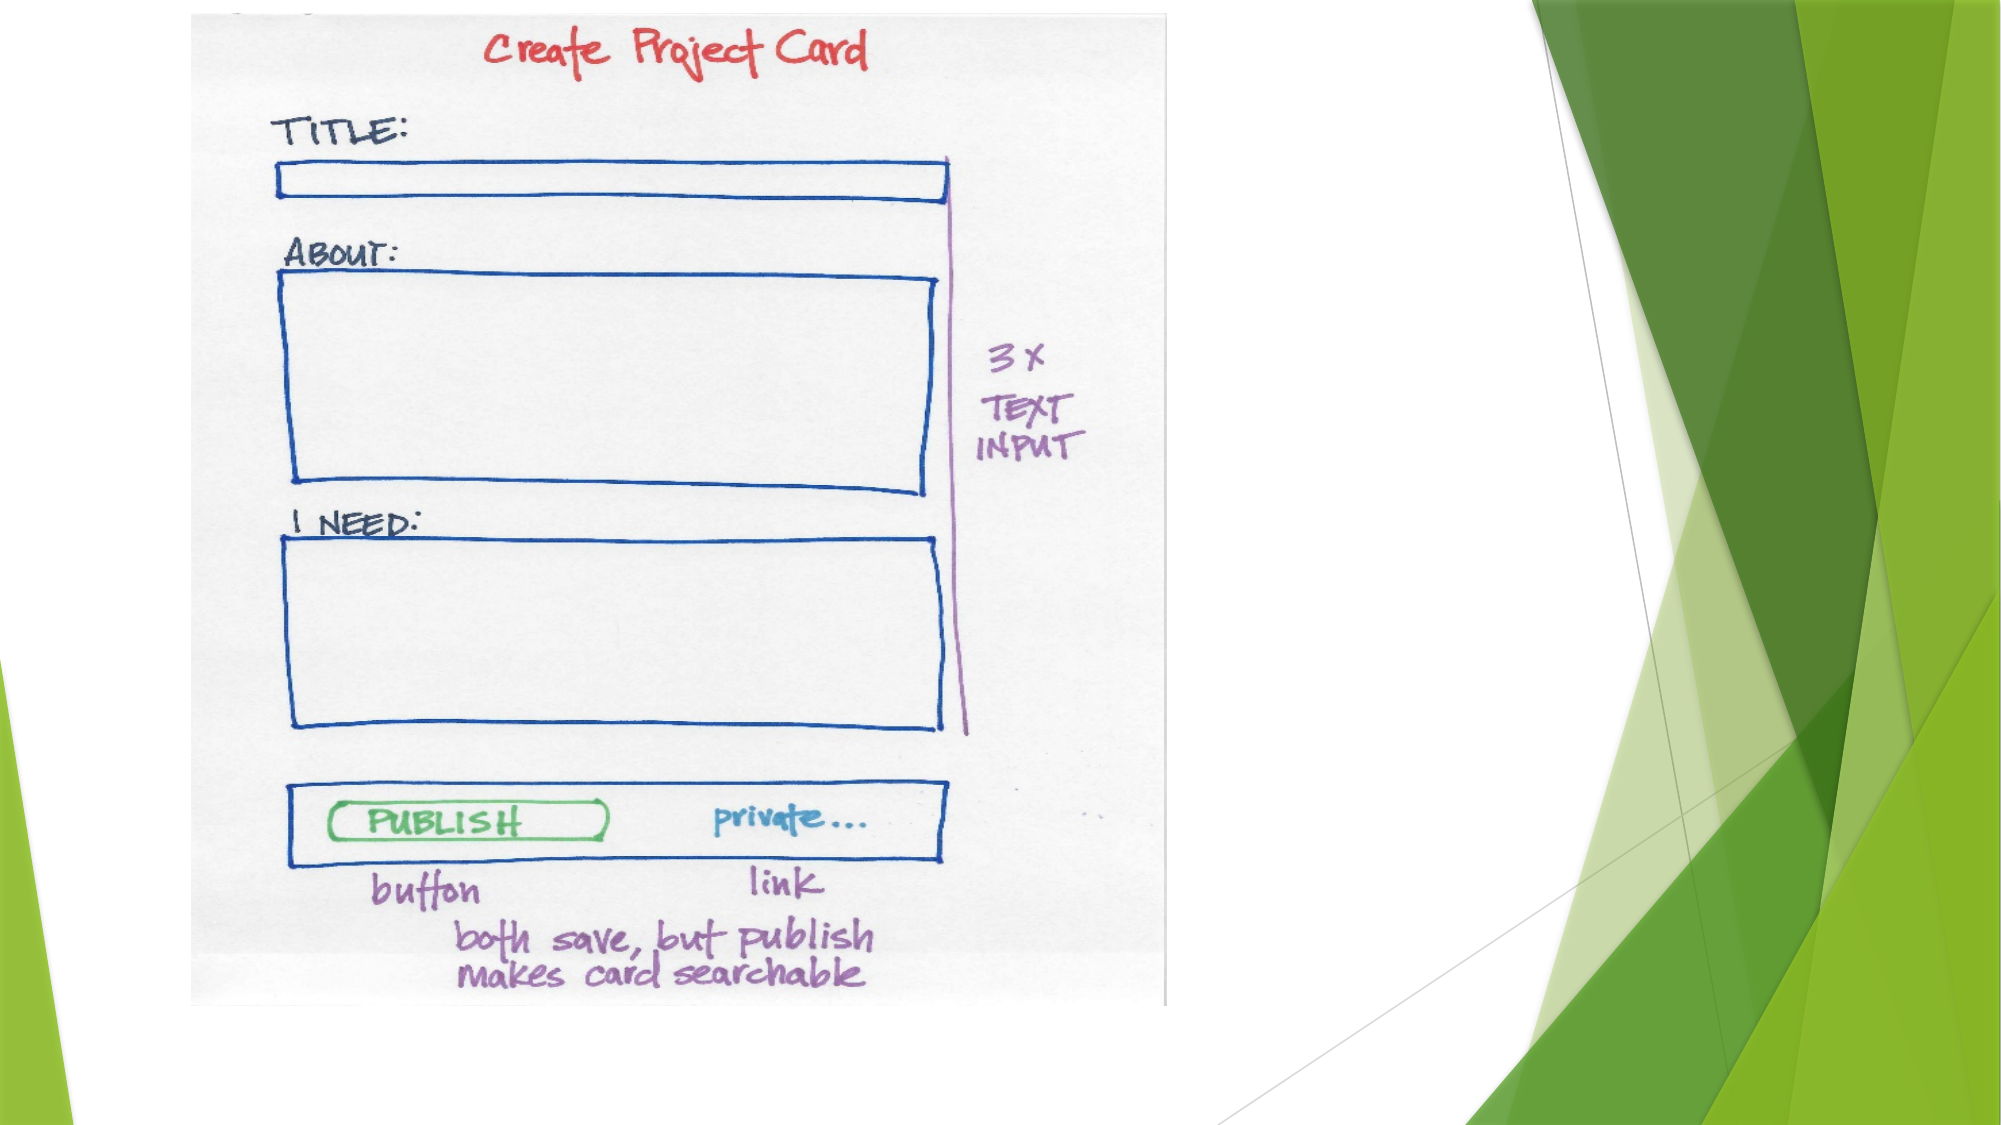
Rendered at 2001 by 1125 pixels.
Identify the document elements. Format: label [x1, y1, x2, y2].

list [191, 12, 1167, 1006]
